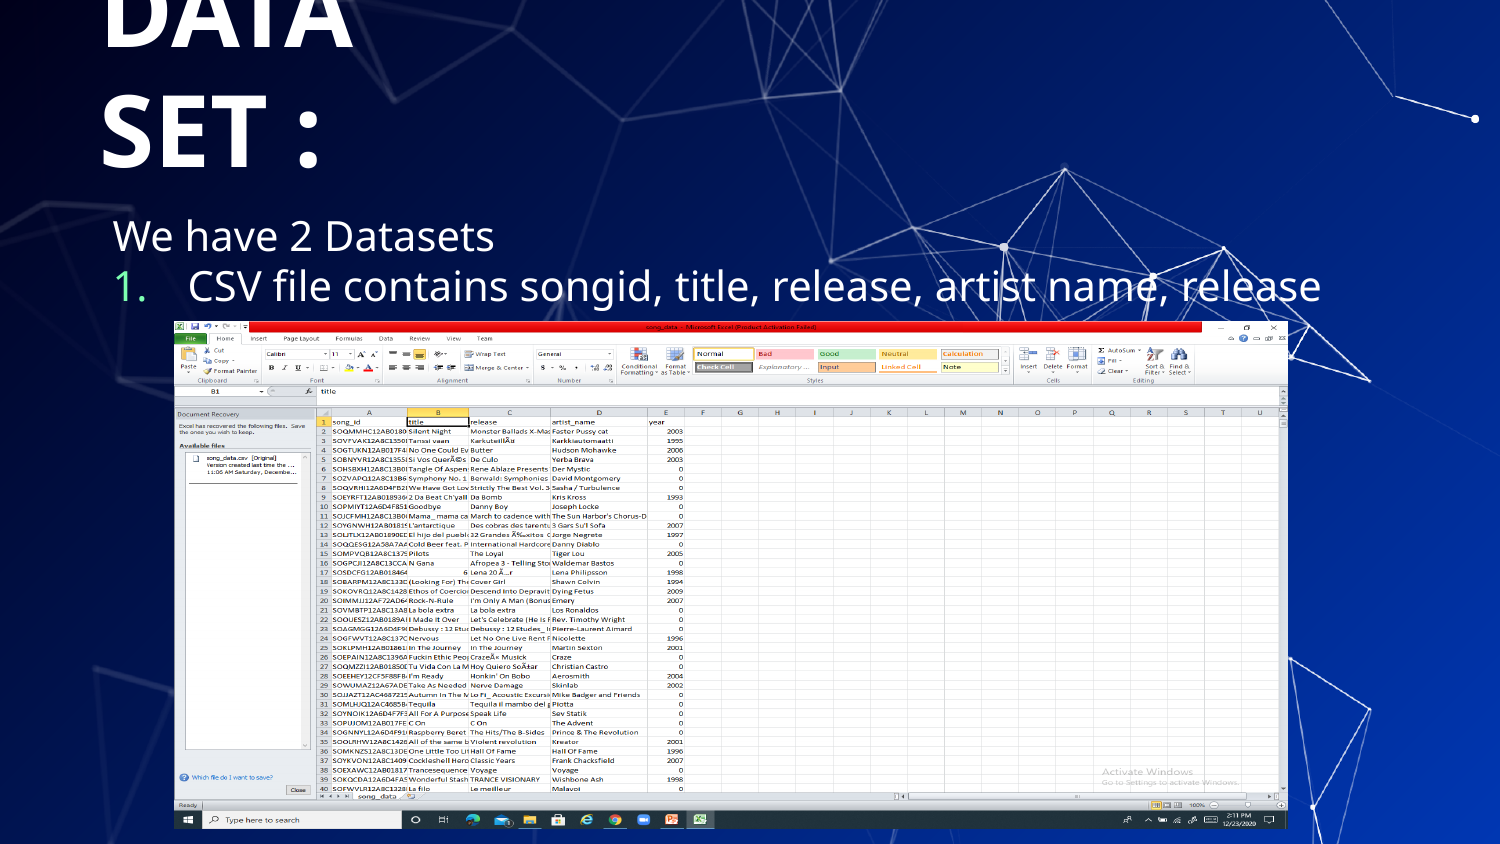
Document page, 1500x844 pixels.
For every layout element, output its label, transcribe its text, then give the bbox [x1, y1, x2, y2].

picture [0, 0, 1500, 844]
subtitle We have 2 Datasets CSV file contains songid, title, release, artist name, release year [99, 209, 1388, 286]
title DATA SET : [99, 59, 600, 188]
